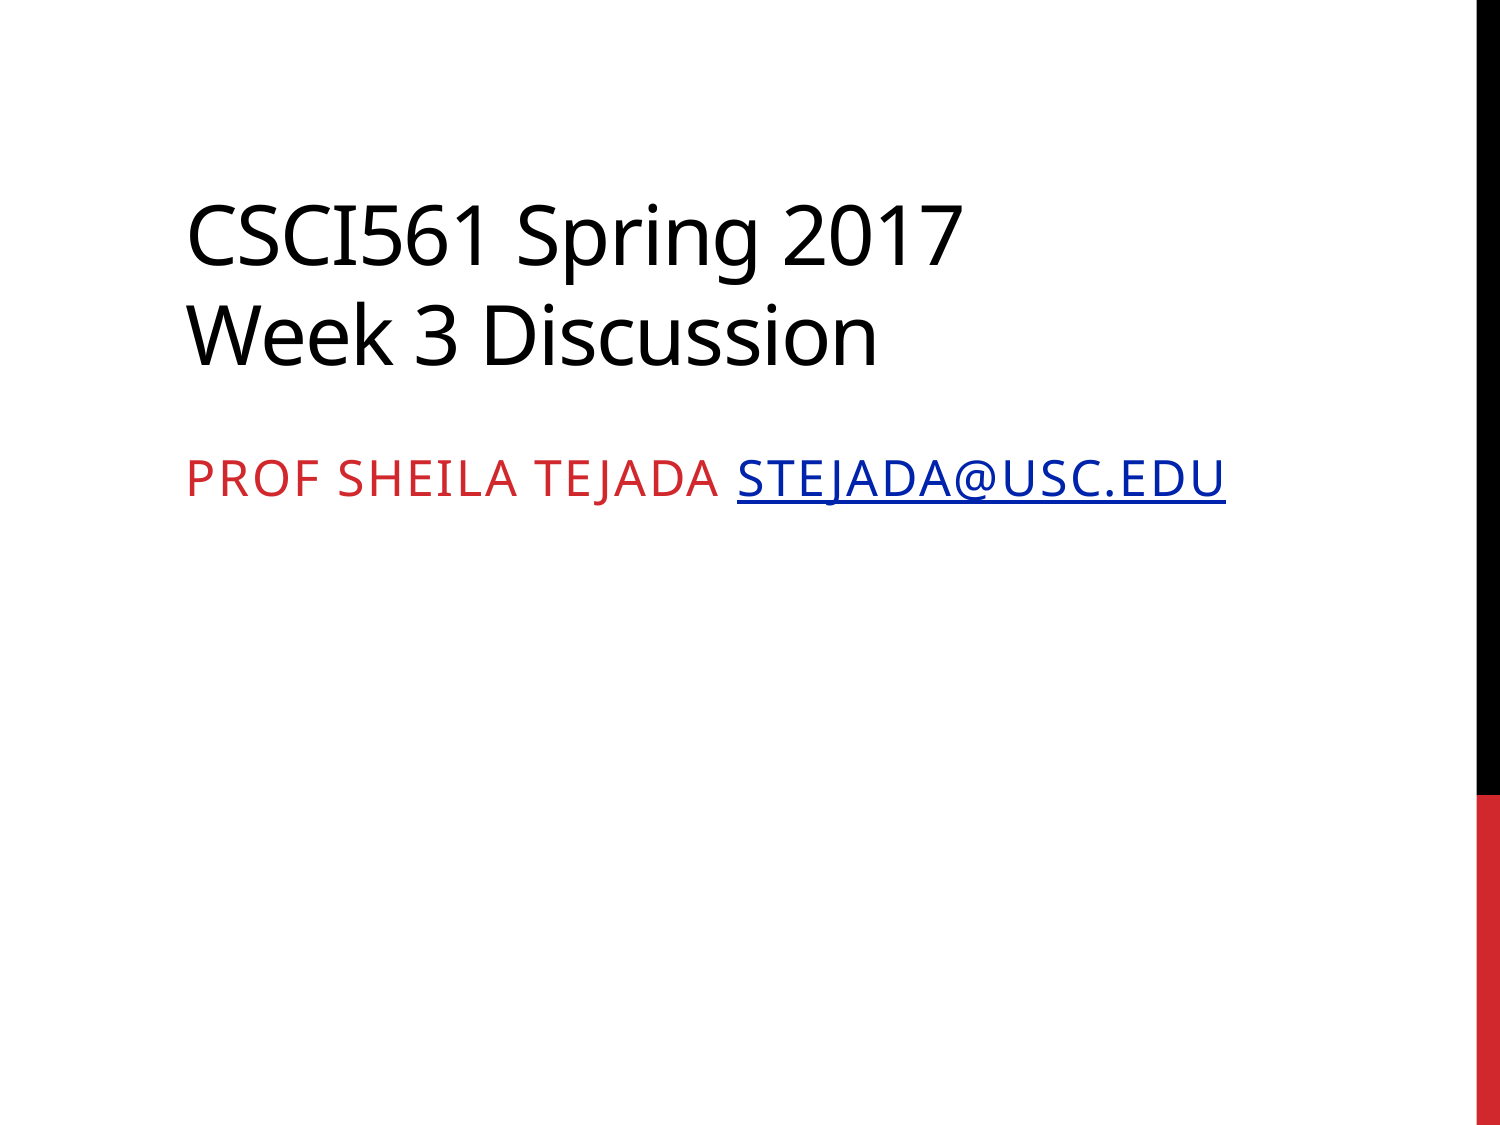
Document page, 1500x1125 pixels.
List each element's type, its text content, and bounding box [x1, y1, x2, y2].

subtitle Prof Sheila Tejada stejada@usc.edu [170, 439, 1369, 757]
title CSCI561 Spring 2017 Week 3 Discussion [170, 183, 1289, 381]
